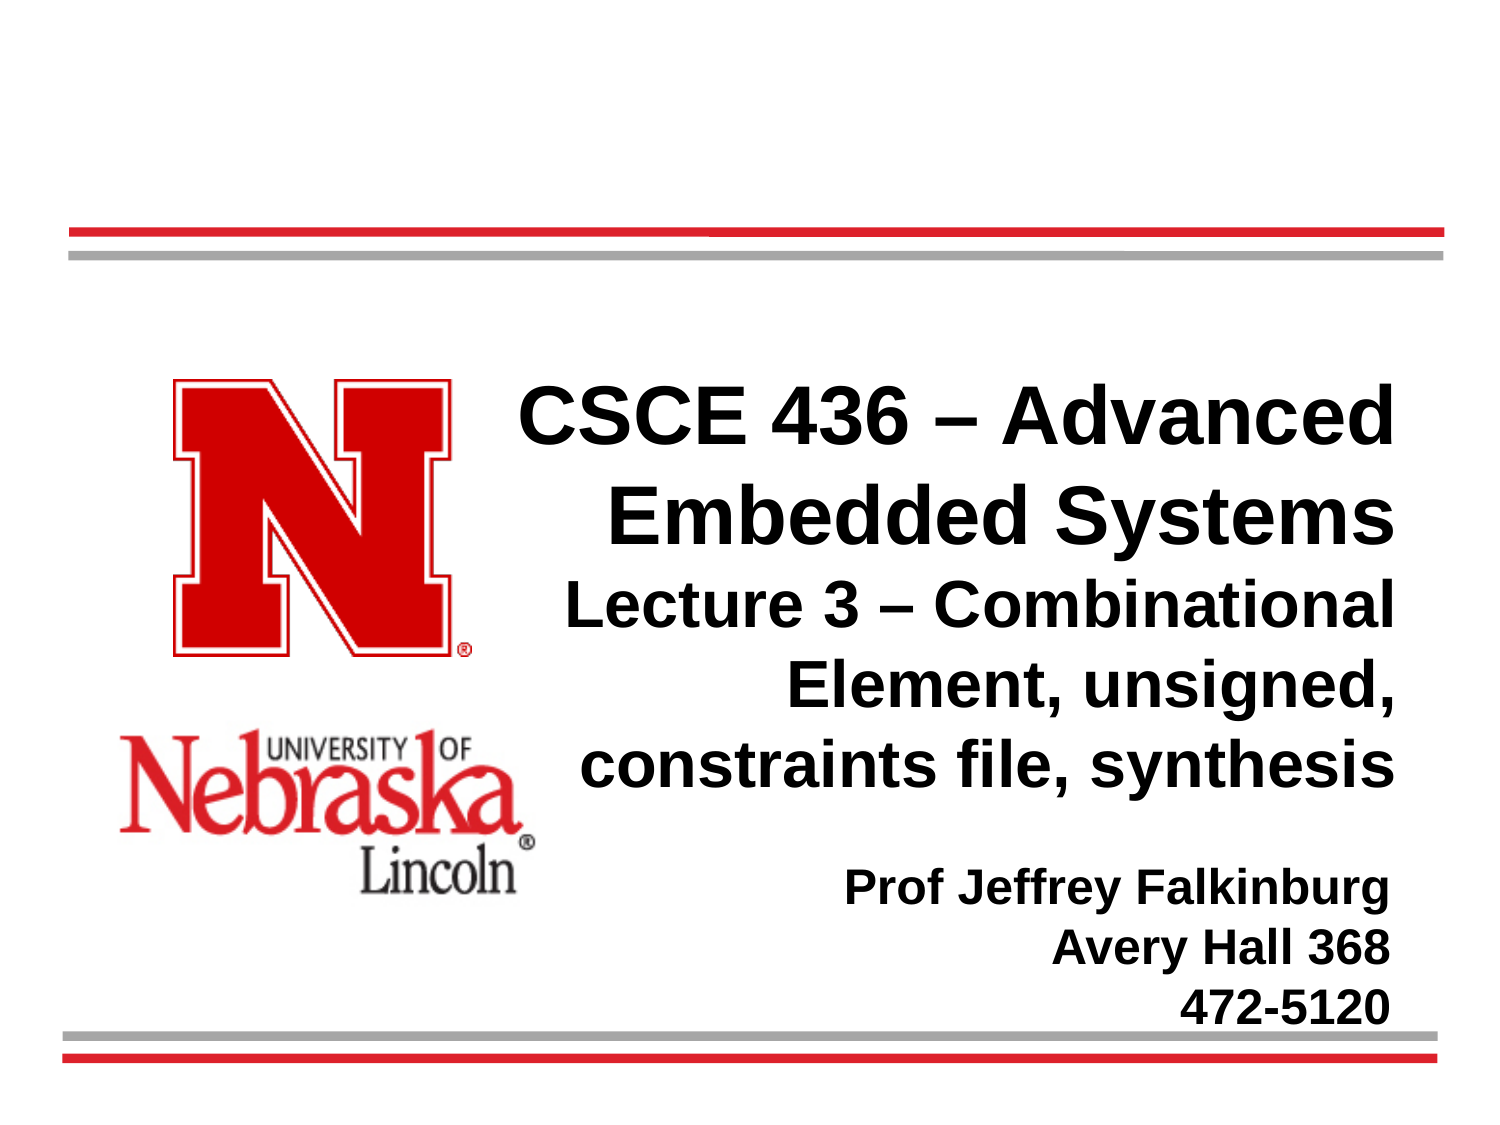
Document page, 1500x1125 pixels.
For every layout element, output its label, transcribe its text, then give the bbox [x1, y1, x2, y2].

picture [173, 379, 472, 657]
title CSCE 436 – Advanced Embedded Systems Lecture 3 – Combinational Element, unsigned, constraints file, synthesis [490, 374, 1413, 688]
picture [87, 699, 559, 925]
subtitle Prof Jeffrey Falkinburg Avery Hall 368 472-5120 [743, 846, 1407, 1038]
